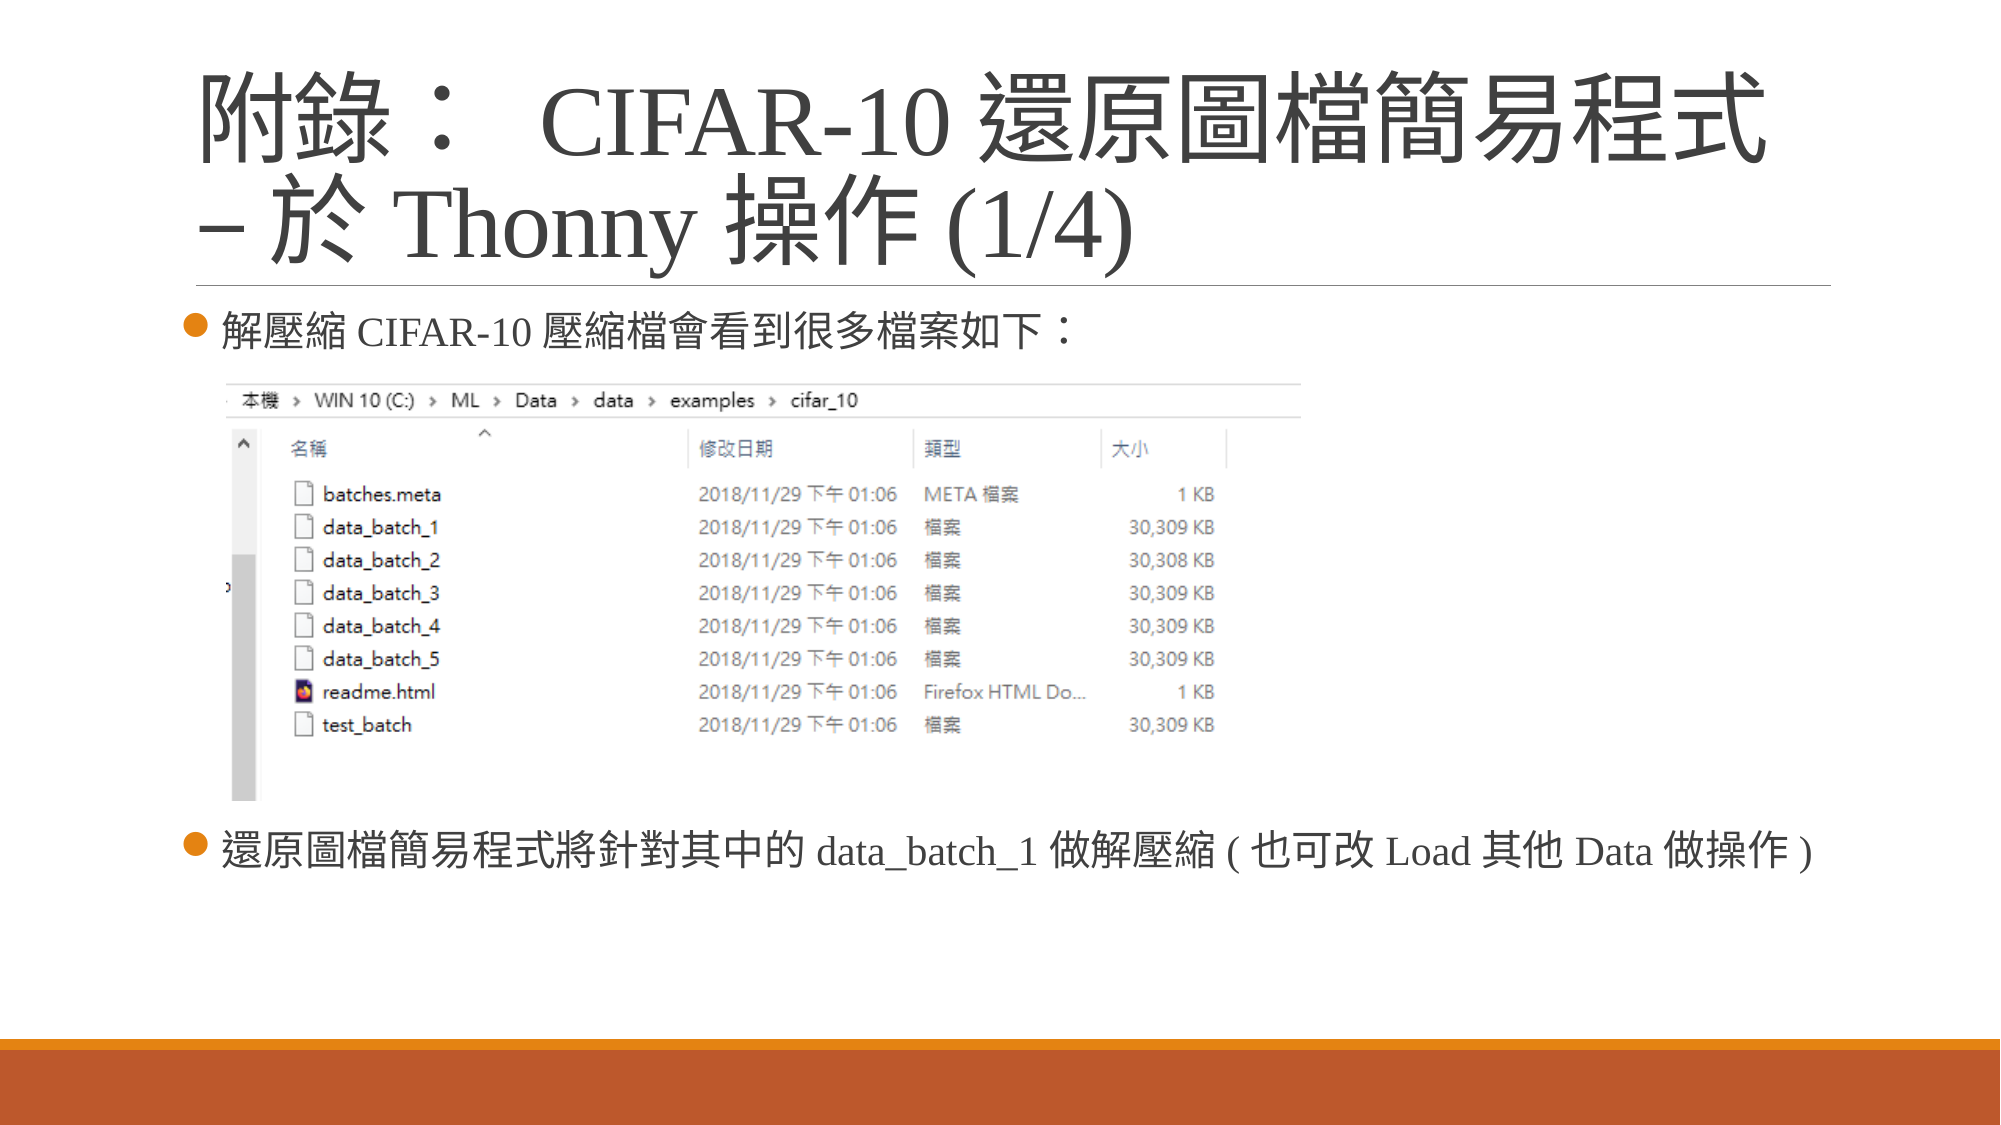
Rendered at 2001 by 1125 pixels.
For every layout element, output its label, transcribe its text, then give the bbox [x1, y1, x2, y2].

title 附錄： CIFAR-10還原圖檔簡易程式 – 於Thonny操作(1/4) [180, 47, 1830, 285]
list 解壓縮CIFAR-10壓縮檔會看到很多檔案如下： 還原圖檔簡易程式將針對其中的data_batch_1做解壓縮(也可改Load其他Data做操作) [180, 302, 1830, 963]
picture [226, 376, 1301, 801]
